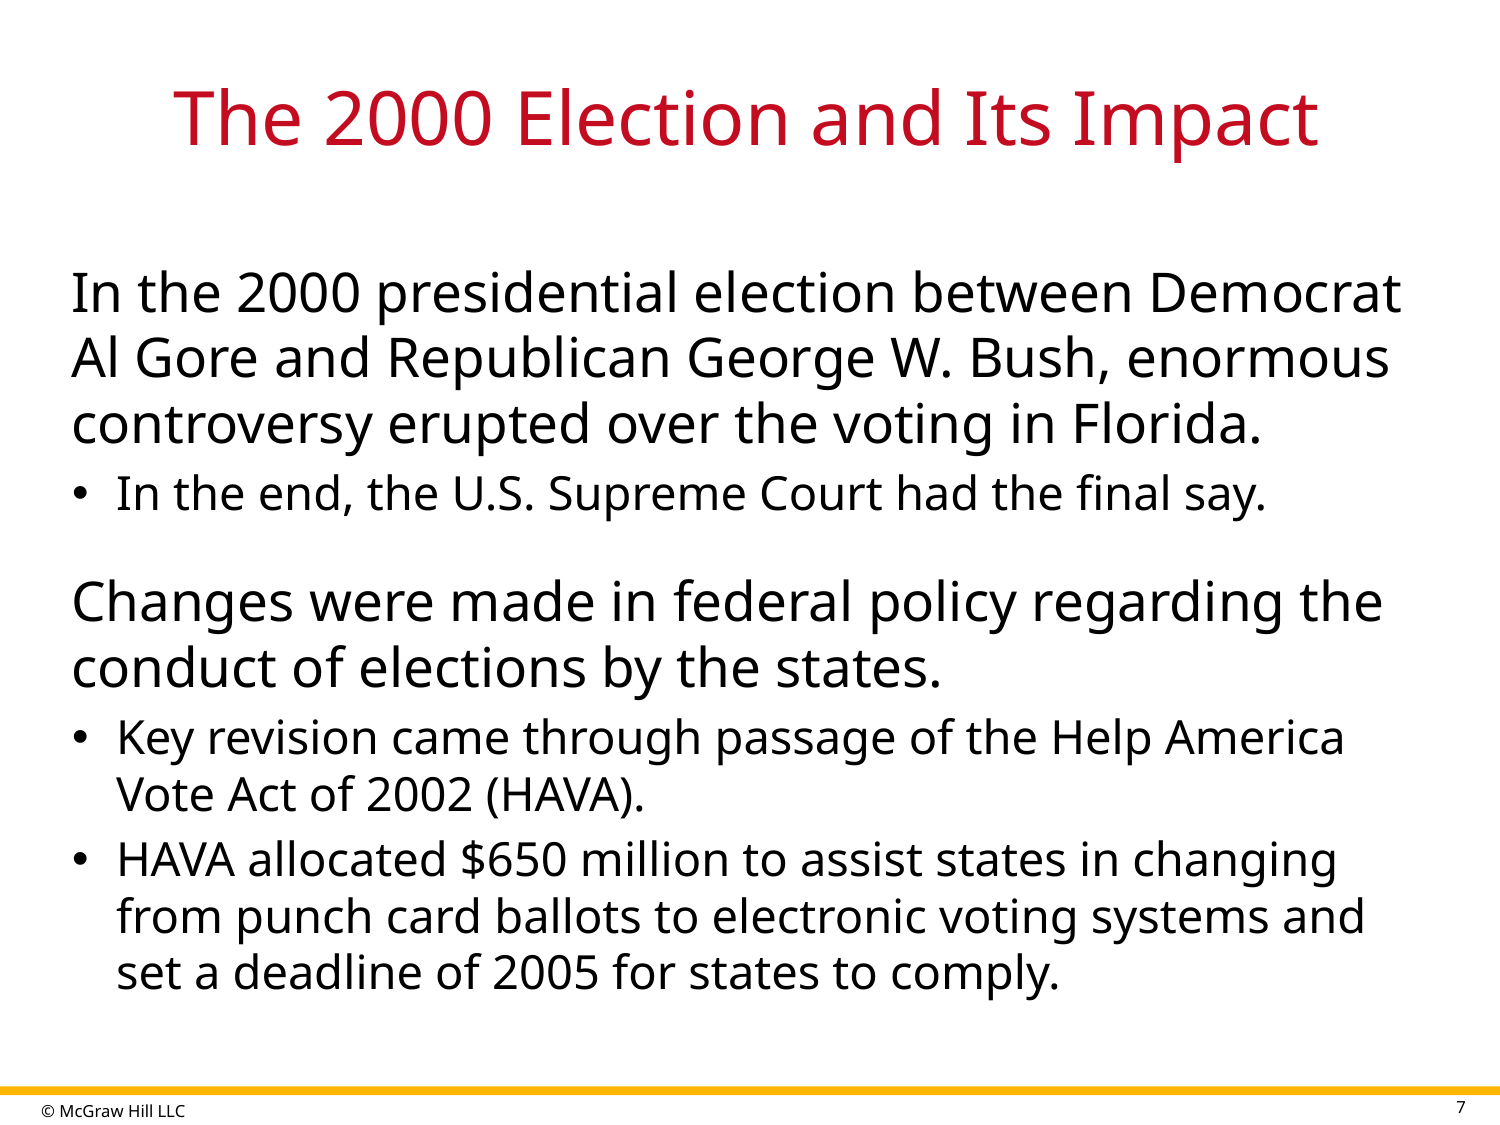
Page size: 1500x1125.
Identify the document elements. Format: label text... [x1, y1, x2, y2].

title The 2000 Election and Its Impact [148, 35, 1346, 197]
list In the 2000 presidential election between Democrat Al Gore and Republican George W. Bush, enormous controversy erupted over the voting in Florida. In the end, the U.S. Supreme Court had the final say. Changes were made in federal policy regarding the conduct of elections by the states. Key revision came through passage of the Help America Vote Act of 2002 (HAVA). HAVA allocated $650 million to assist states in changing from punch card ballots to electronic voting systems and set a deadline of 2005 for states to comply. [56, 249, 1426, 1038]
slide_number 7 [1415, 1094, 1474, 1122]
